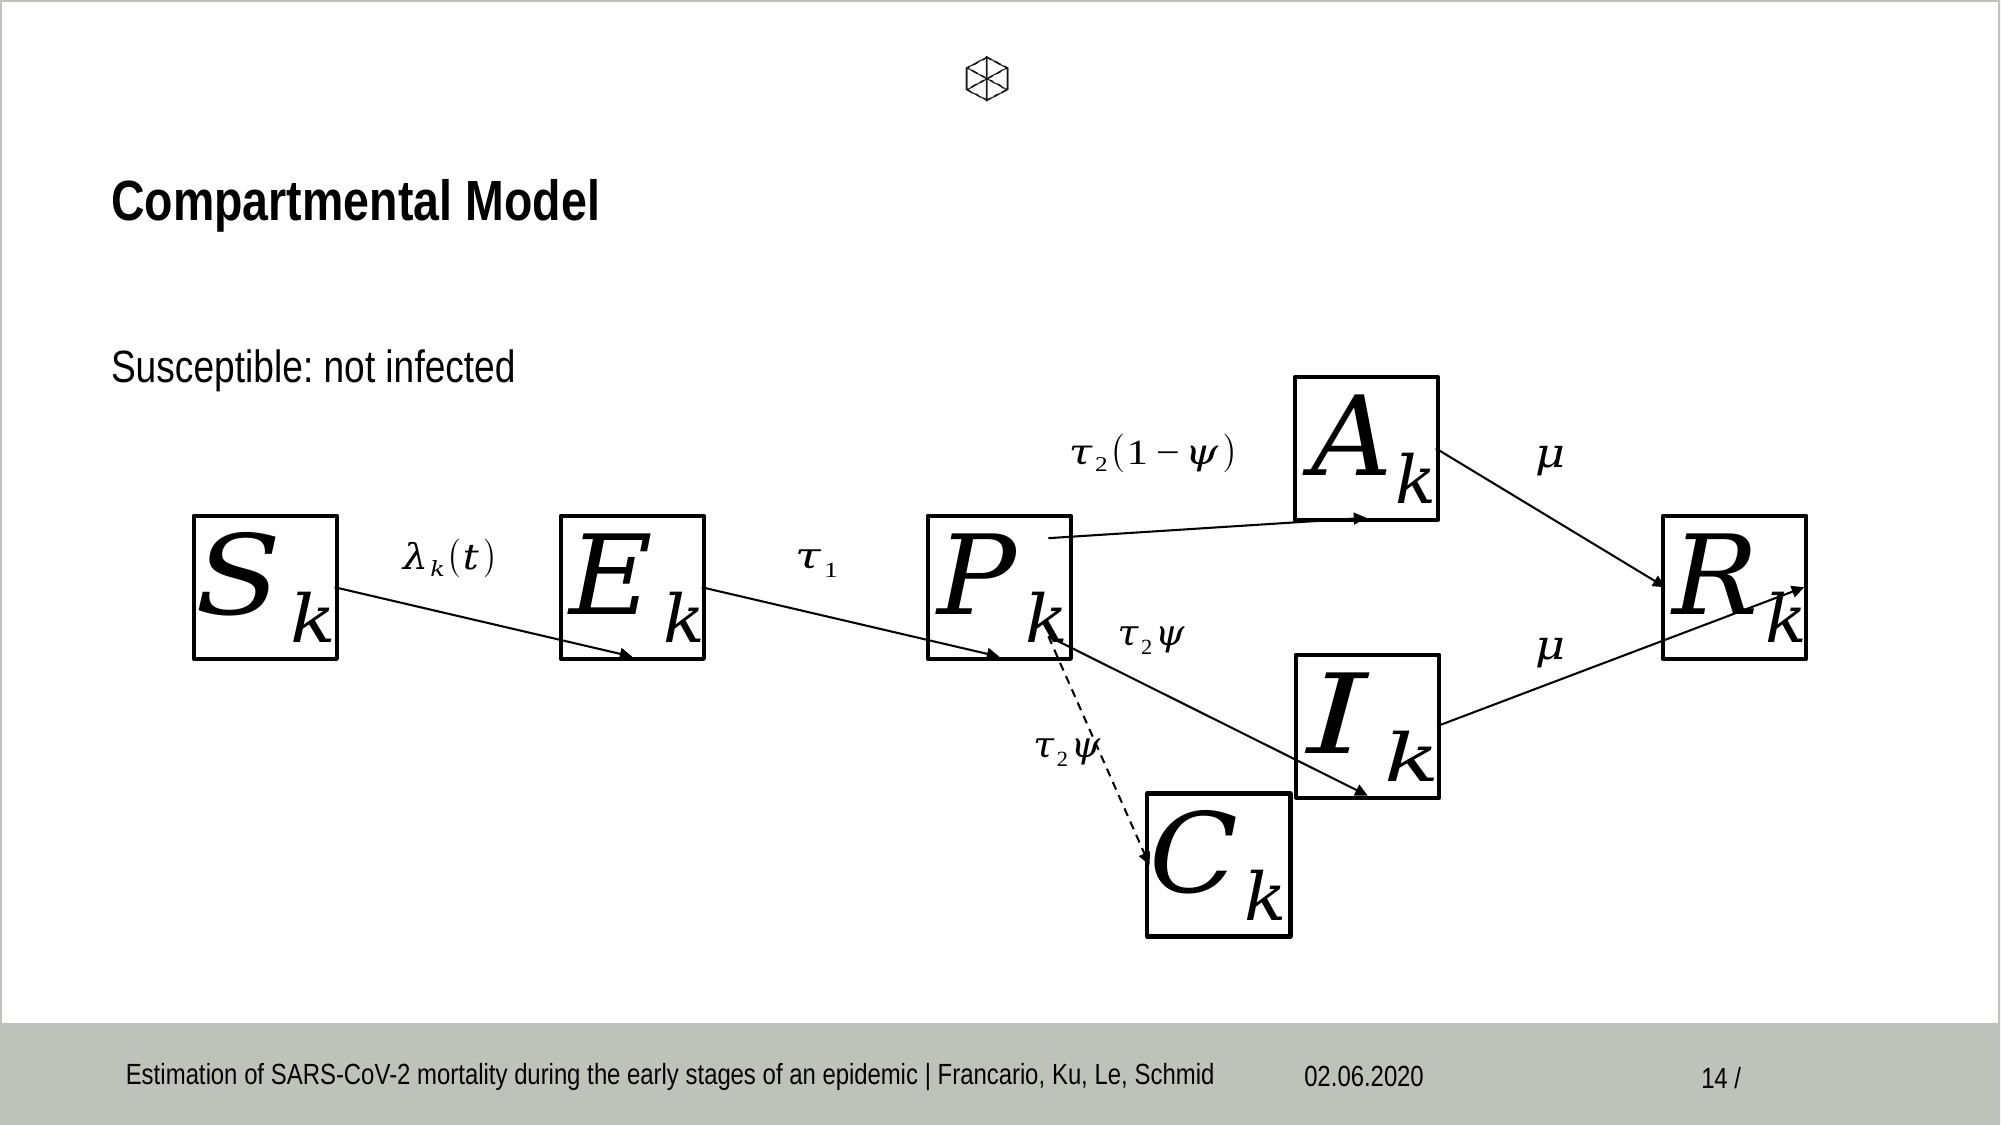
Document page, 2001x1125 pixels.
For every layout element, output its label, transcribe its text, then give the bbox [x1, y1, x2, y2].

title Compartmental Model [111, 171, 1889, 263]
picture [811, 56, 1161, 112]
list Susceptible: not infected [111, 337, 1889, 970]
